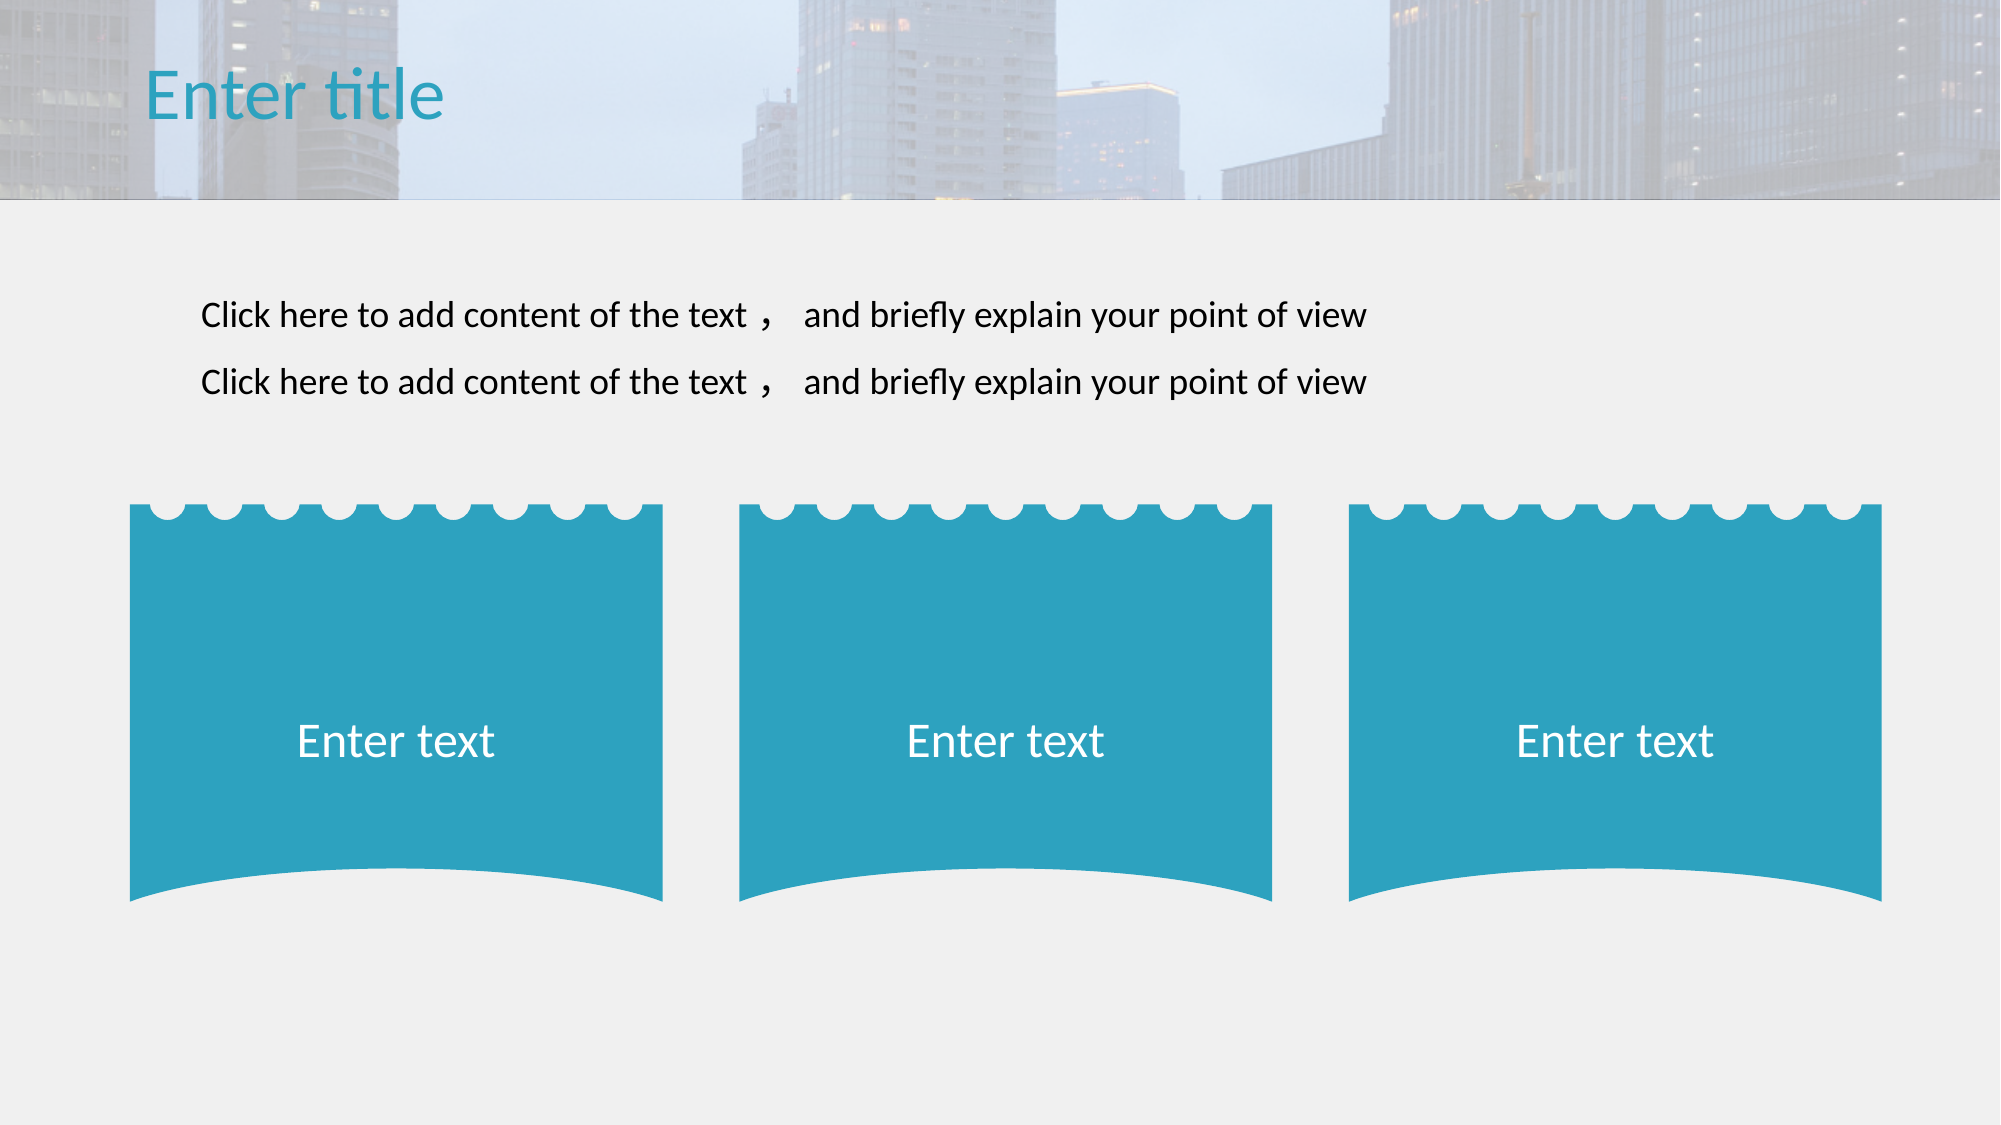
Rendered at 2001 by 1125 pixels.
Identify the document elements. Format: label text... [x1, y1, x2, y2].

text_box Click here to add content of the text，and briefly explain your point of view Click here to add content of the text，and briefly explain your point of view [185, 245, 1815, 447]
title Enter title [129, 60, 1771, 200]
text_box Enter text [738, 503, 1274, 904]
text_box Enter text [128, 503, 664, 904]
text_box Enter text [1347, 503, 1883, 904]
